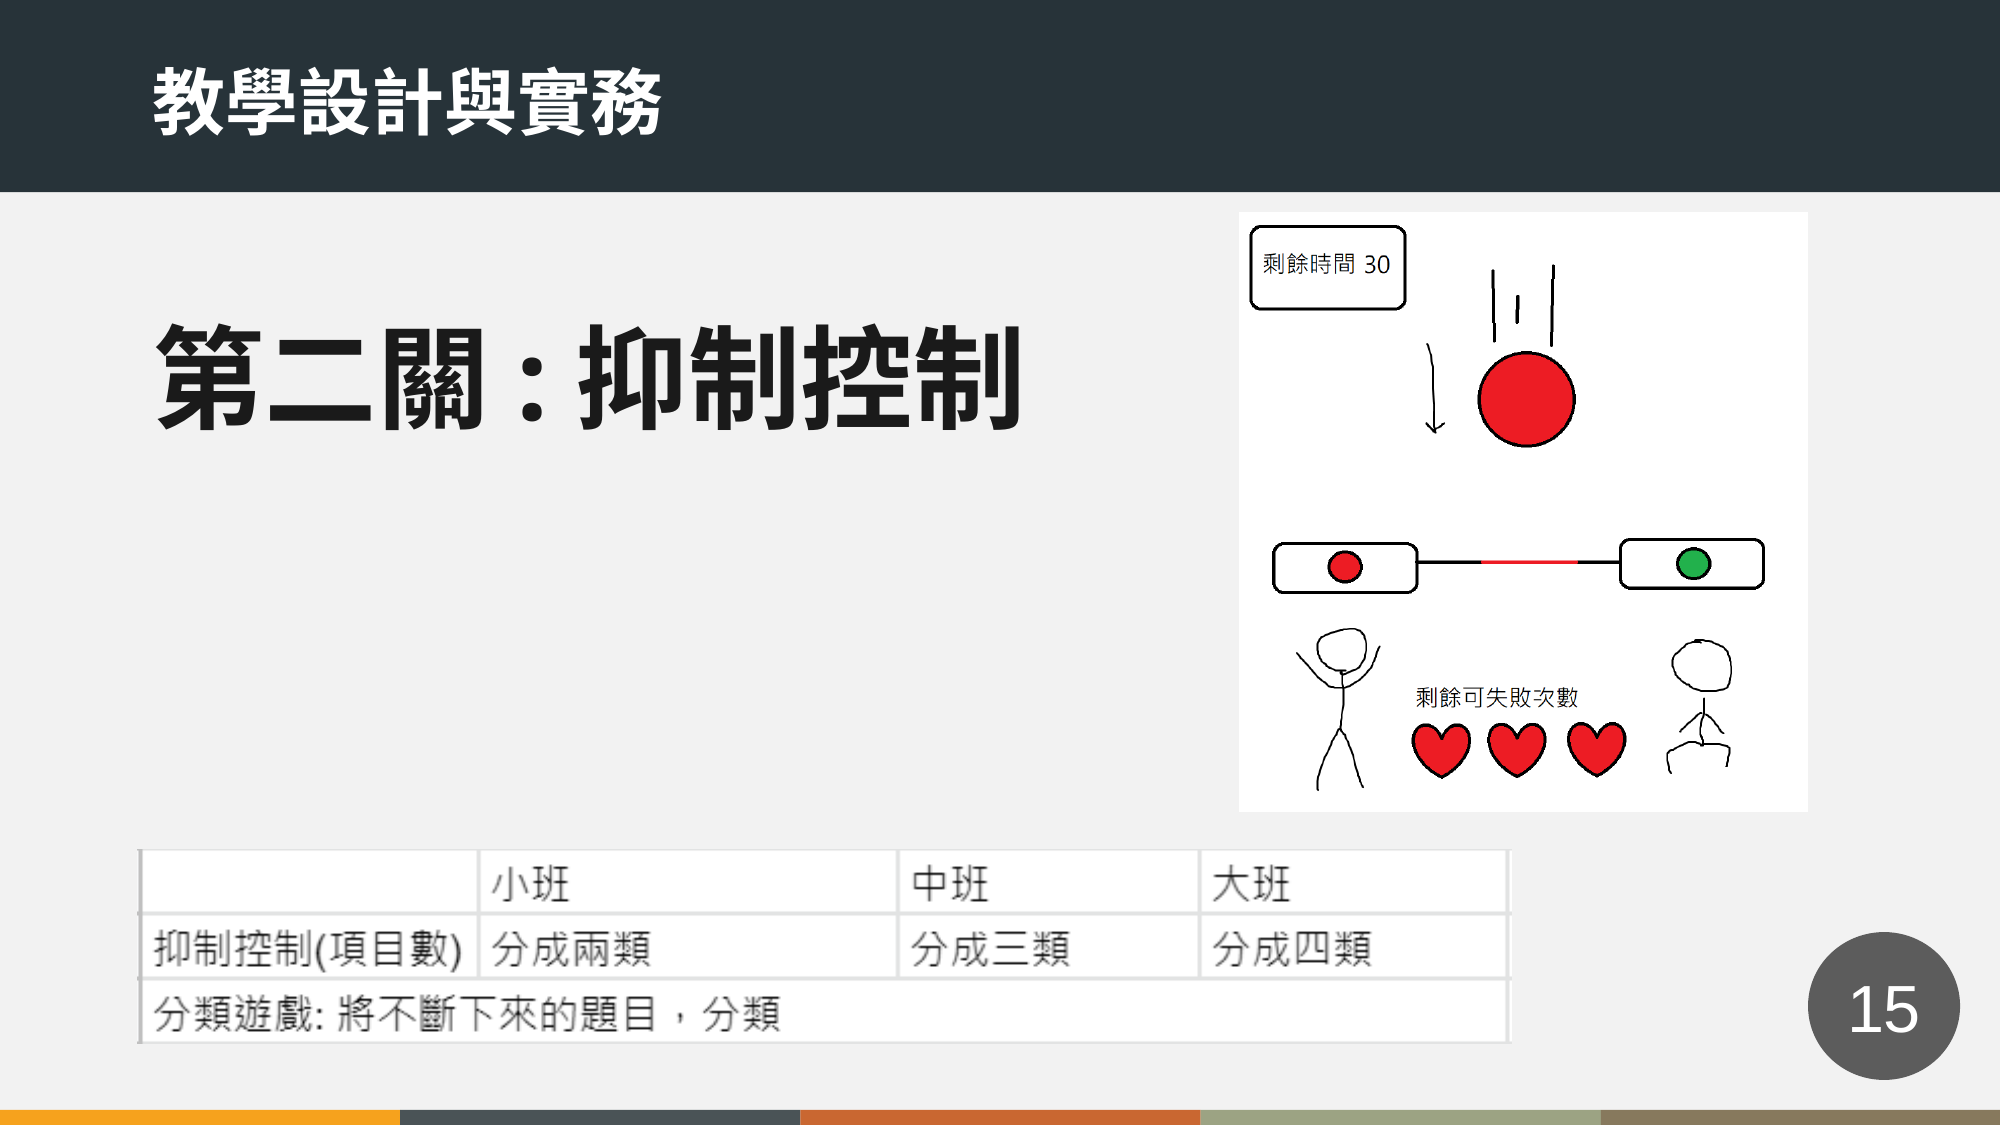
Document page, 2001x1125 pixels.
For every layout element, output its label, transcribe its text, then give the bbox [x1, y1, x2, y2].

picture [137, 849, 1512, 1044]
text_box 第二關:抑制控制 [137, 300, 1239, 720]
text_box 教學設計與實務 [137, 49, 1863, 160]
slide_number 15 [1808, 932, 1961, 1080]
picture [1239, 212, 1809, 812]
